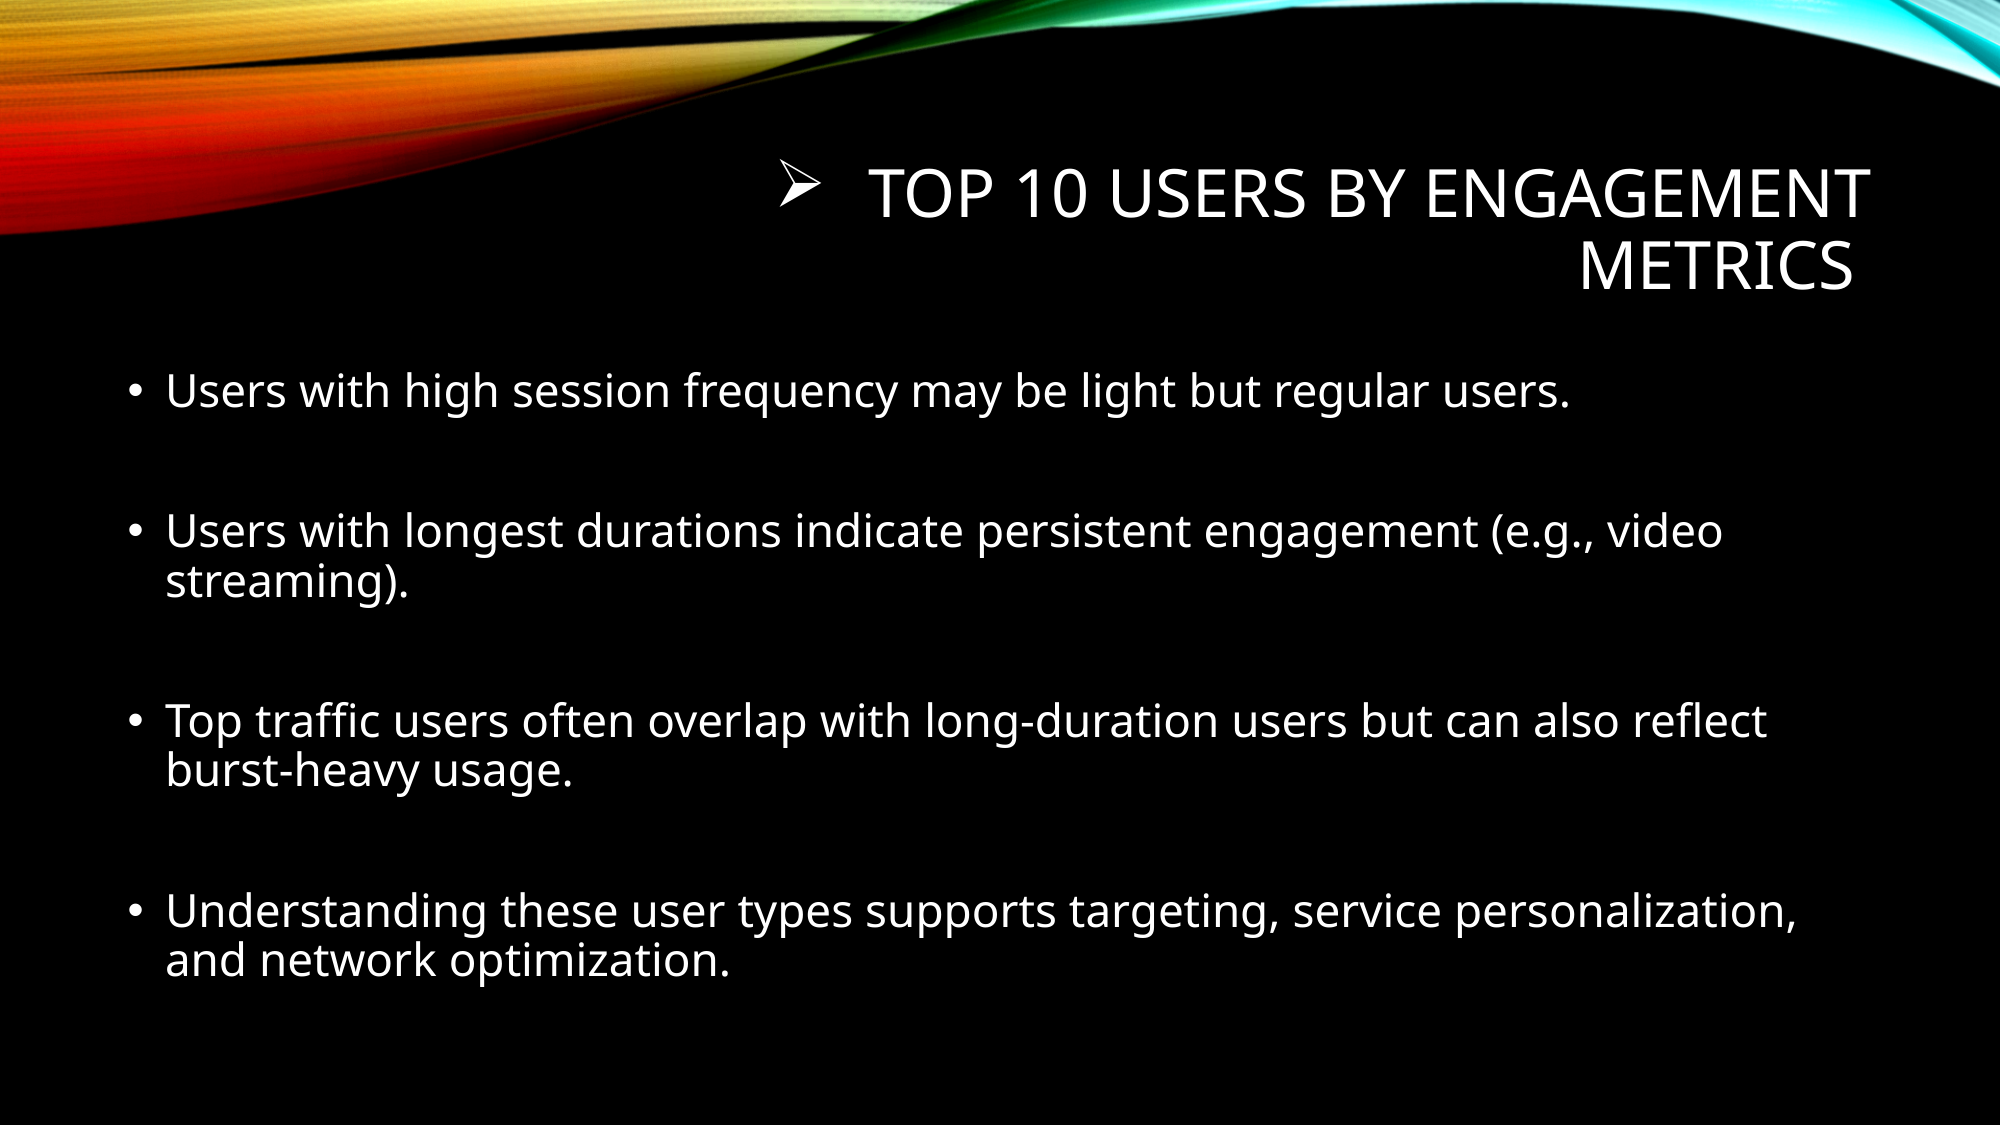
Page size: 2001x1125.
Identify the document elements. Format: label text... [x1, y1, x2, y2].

list Users with high session frequency may be light but regular users. Users with longest durations indicate persistent engagement (e.g., video streaming). Top traffic users often overlap with long-duration users but can also reflect burst-heavy usage. Understanding these user types supports targeting, service personalization, and network optimization. [112, 360, 1888, 1021]
picture [0, 0, 2000, 237]
title Top 10 users by engagement metrics [474, 125, 1888, 338]
